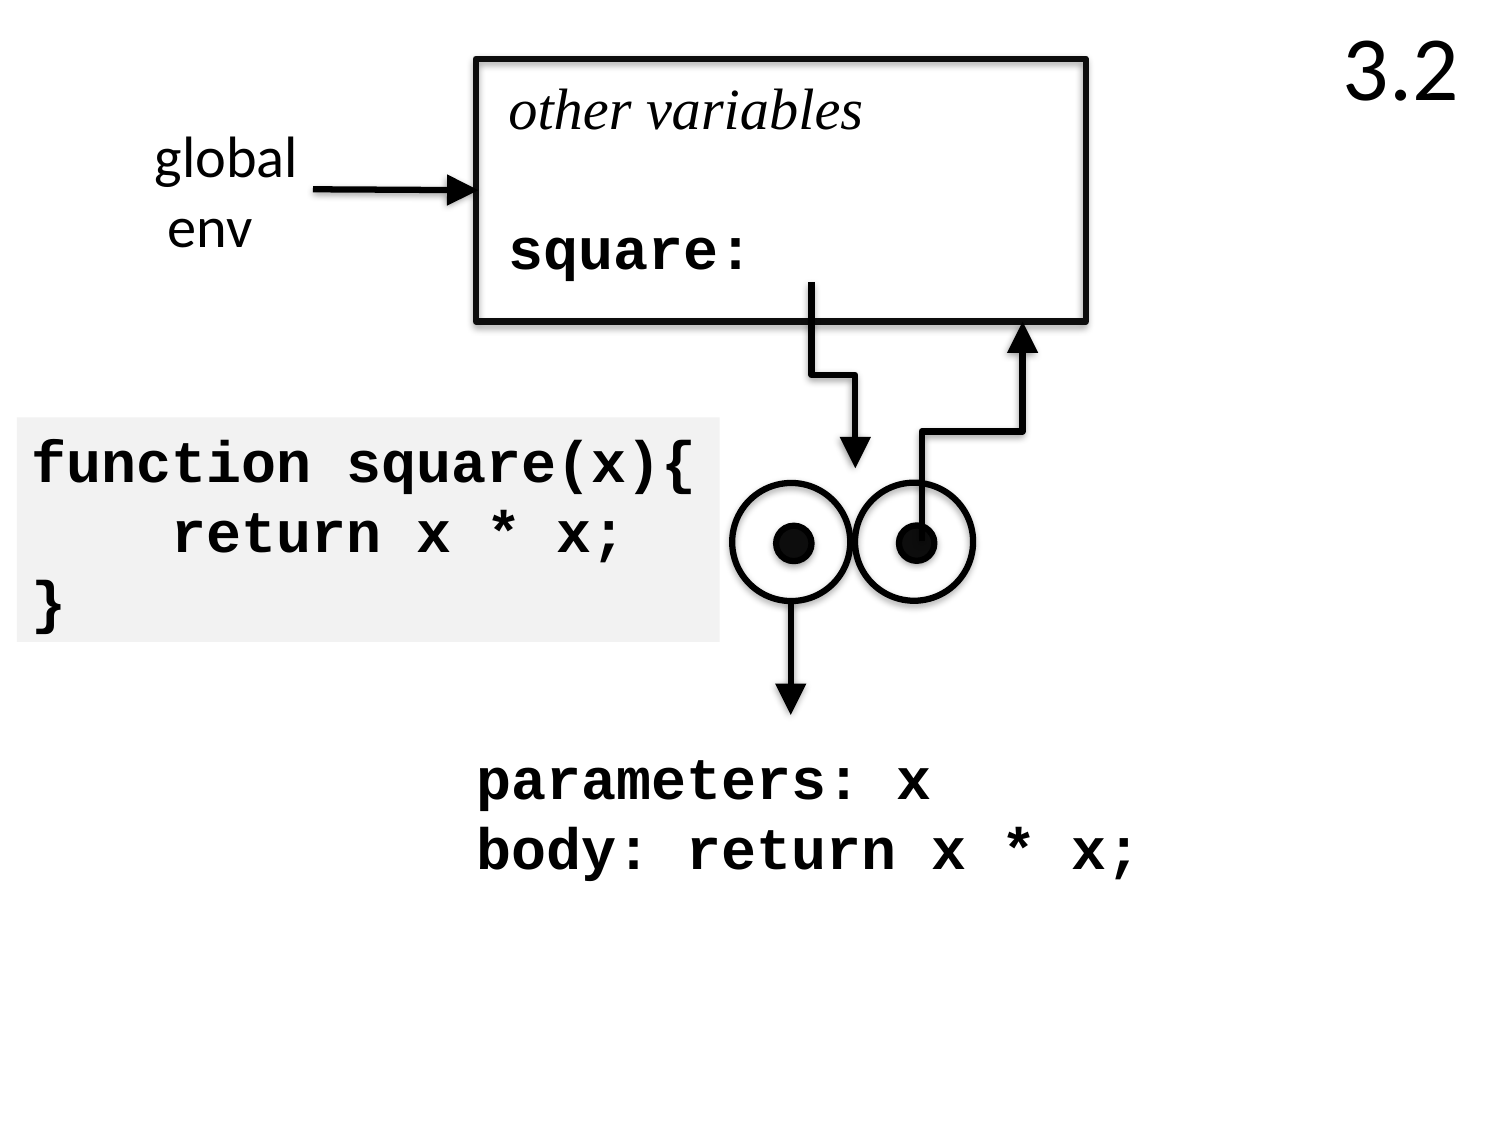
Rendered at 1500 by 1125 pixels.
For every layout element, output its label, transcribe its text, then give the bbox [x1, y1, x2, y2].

text_box [775, 524, 813, 562]
text_box [475, 58, 1086, 322]
text_box [854, 491, 974, 602]
text_box global env [139, 111, 313, 267]
text_box parameters: x body: return x * x; [461, 733, 1258, 889]
text_box [898, 524, 936, 562]
text_box other variables square: [493, 64, 959, 289]
text_box [731, 482, 851, 602]
title 3.2 [1299, 0, 1500, 127]
text_box function square(x){ return x * x; } [16, 417, 720, 642]
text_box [862, 380, 1083, 483]
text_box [739, 353, 927, 398]
